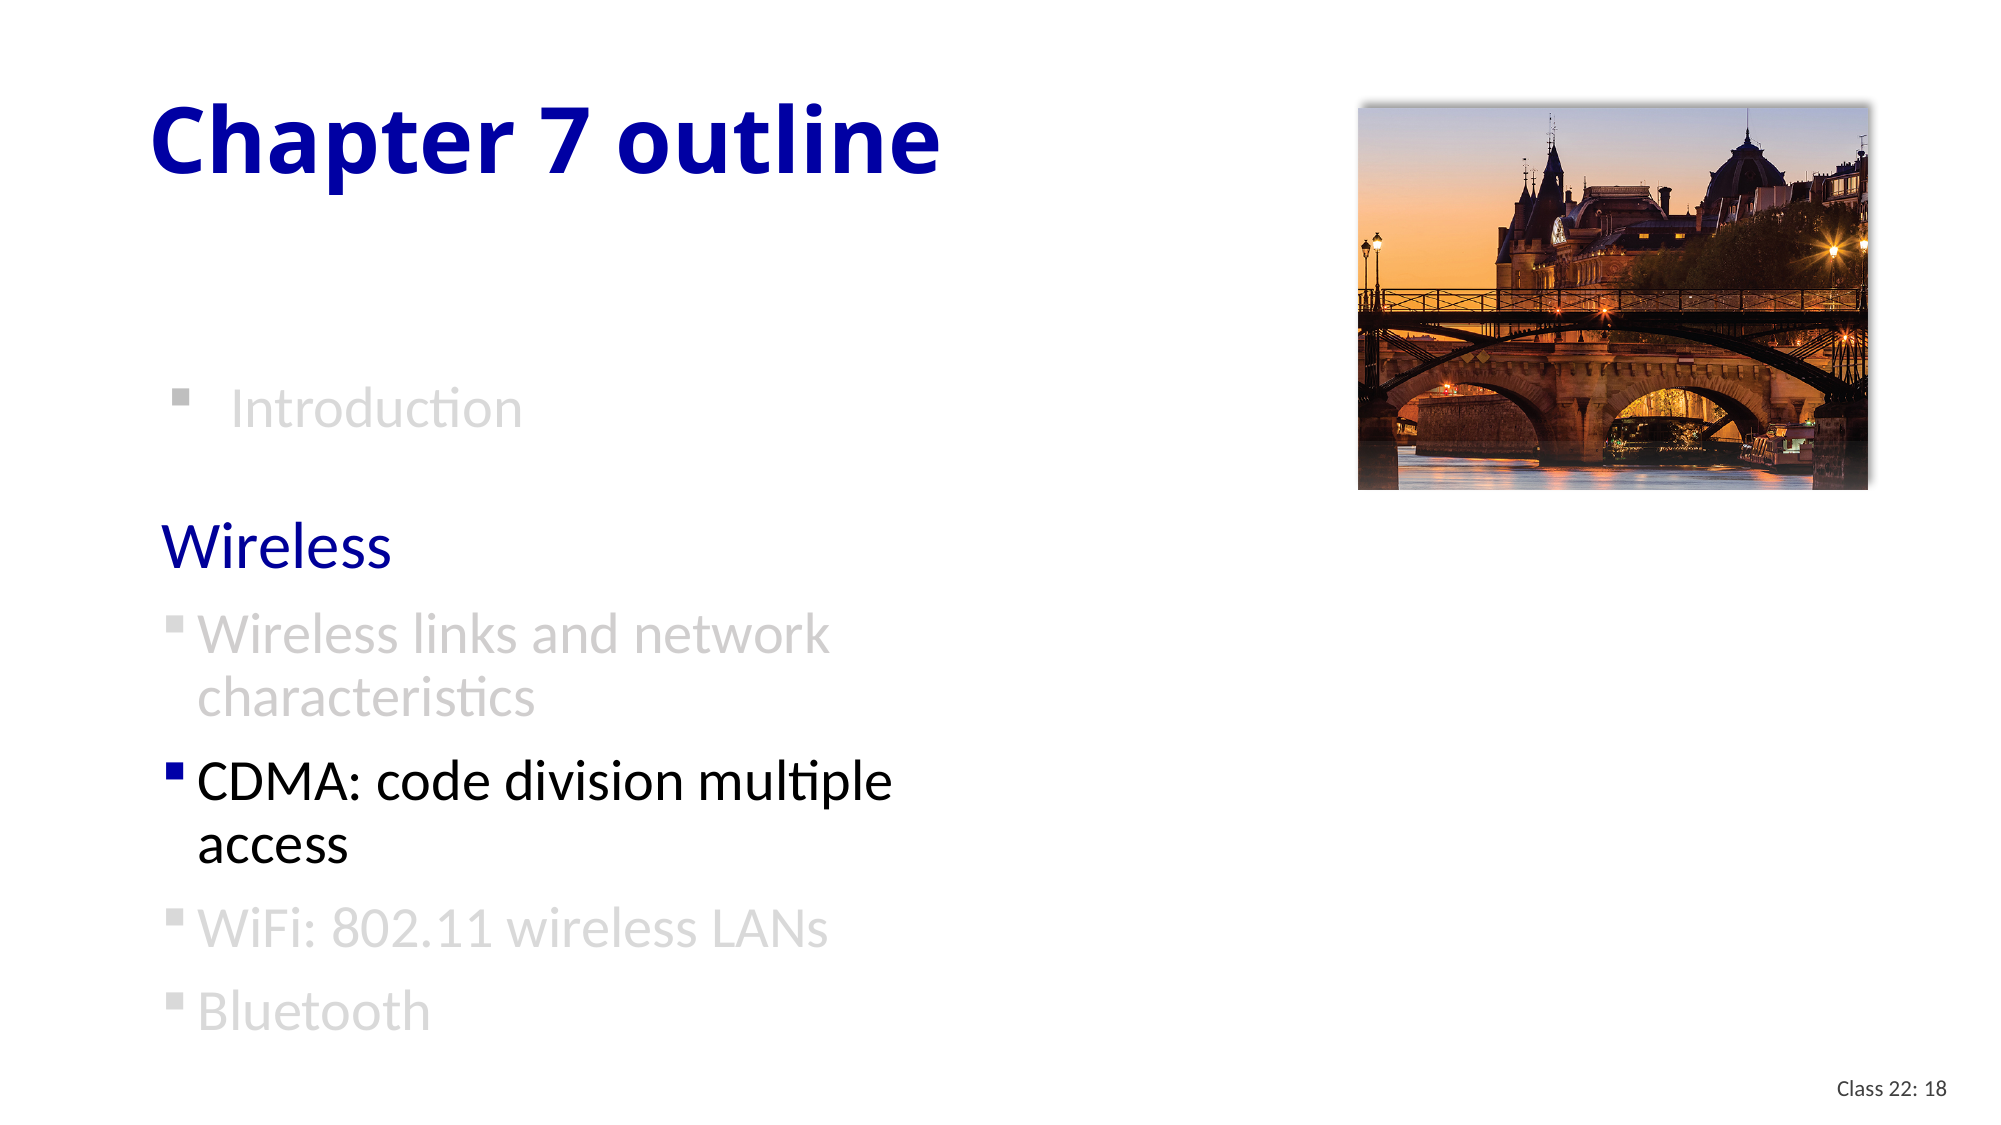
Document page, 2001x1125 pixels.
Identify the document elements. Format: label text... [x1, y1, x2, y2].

text_box Wireless Wireless links and network characteristics CDMA: code division multiple access WiFi: 802.11 wireless LANs Bluetooth [124, 503, 917, 1071]
slide_number Class 22: 18 [1512, 1056, 1963, 1117]
title Chapter 7 outline [133, 70, 1859, 218]
text_box Introduction [150, 369, 1065, 521]
picture [1358, 108, 1868, 490]
